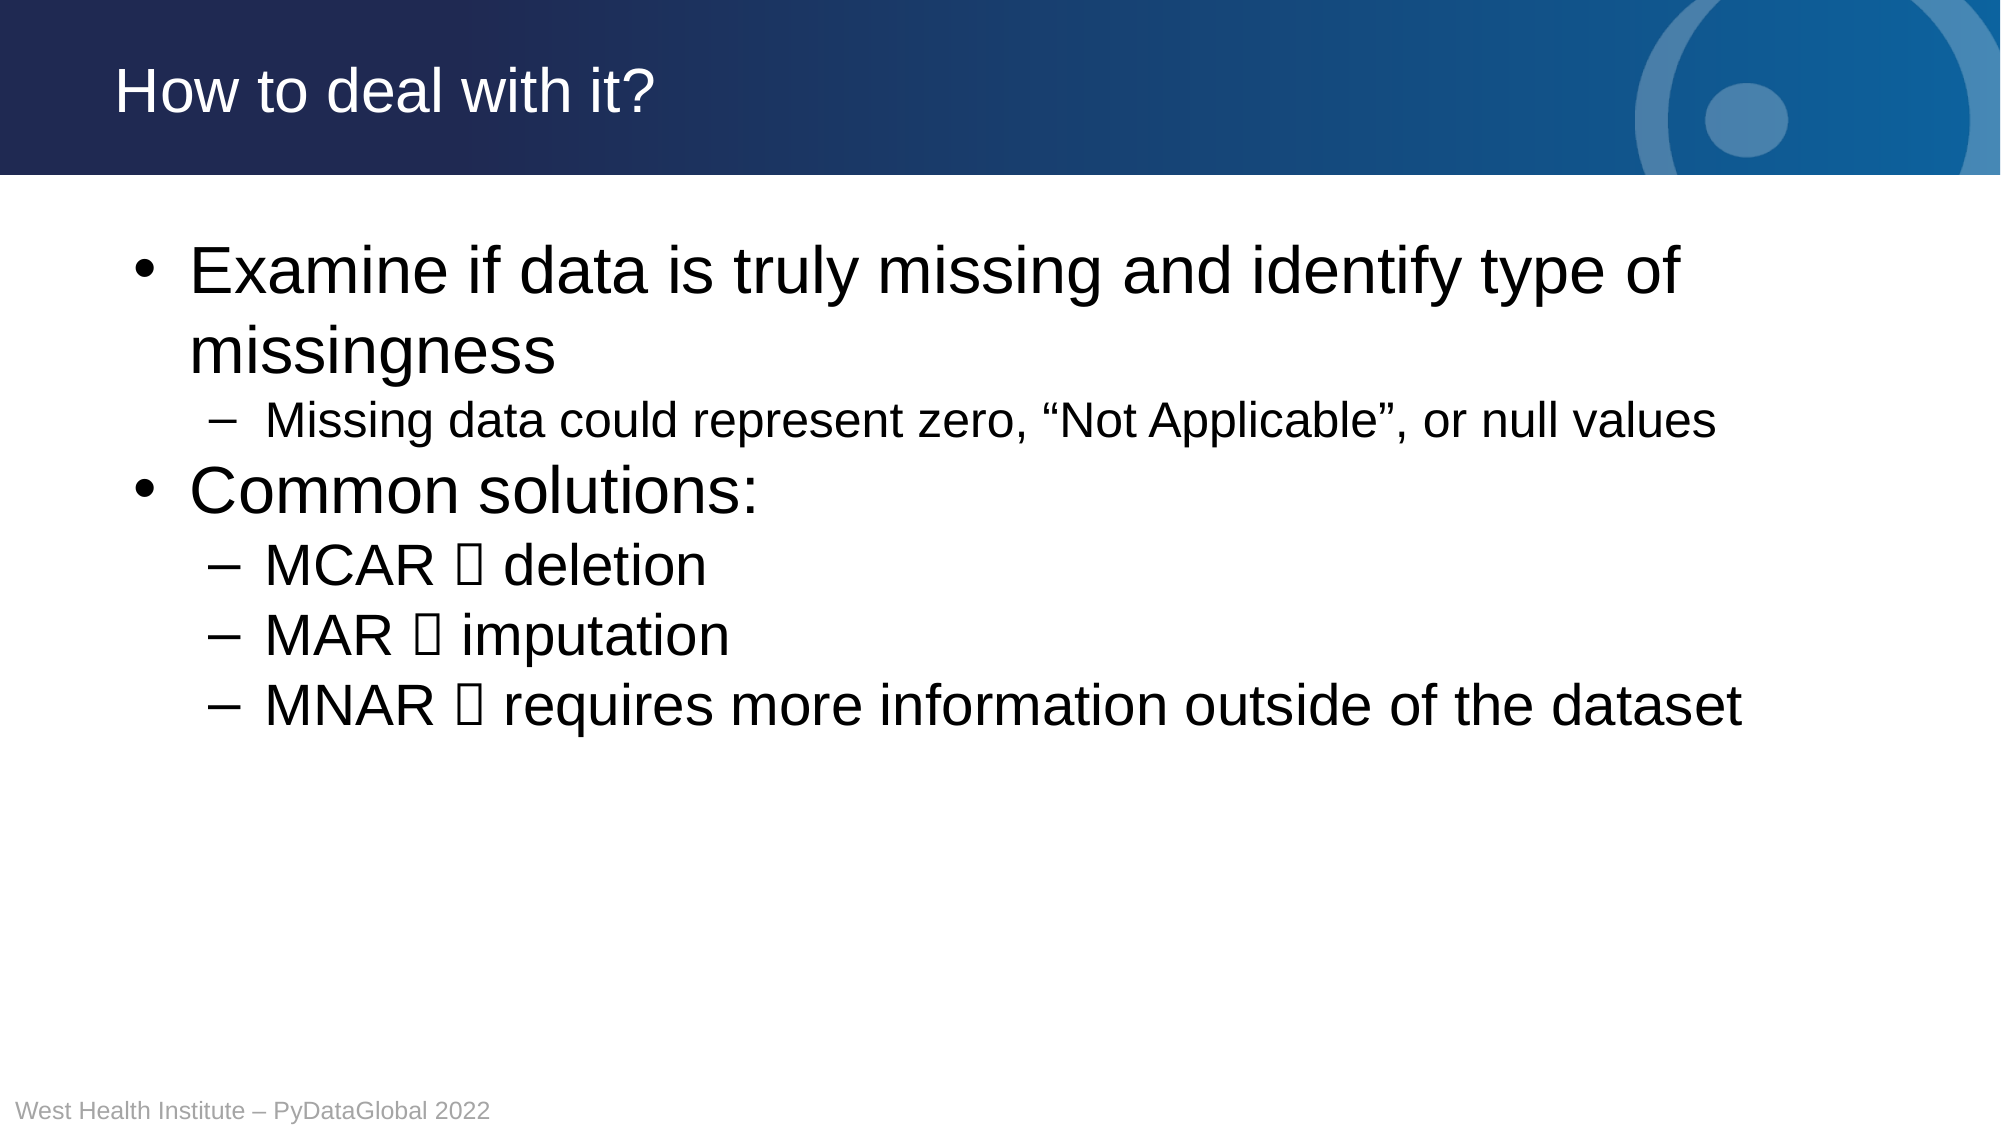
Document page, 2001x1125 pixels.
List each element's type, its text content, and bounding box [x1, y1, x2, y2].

title How to deal with it? [99, 0, 1874, 175]
list Examine if data is truly missing and identify type of missingness Missing data could represent zero, “Not Applicable”, or null values Common solutions: MCAR  deletion MAR  imputation MNAR  requires more information outside of the dataset [99, 219, 1900, 1005]
